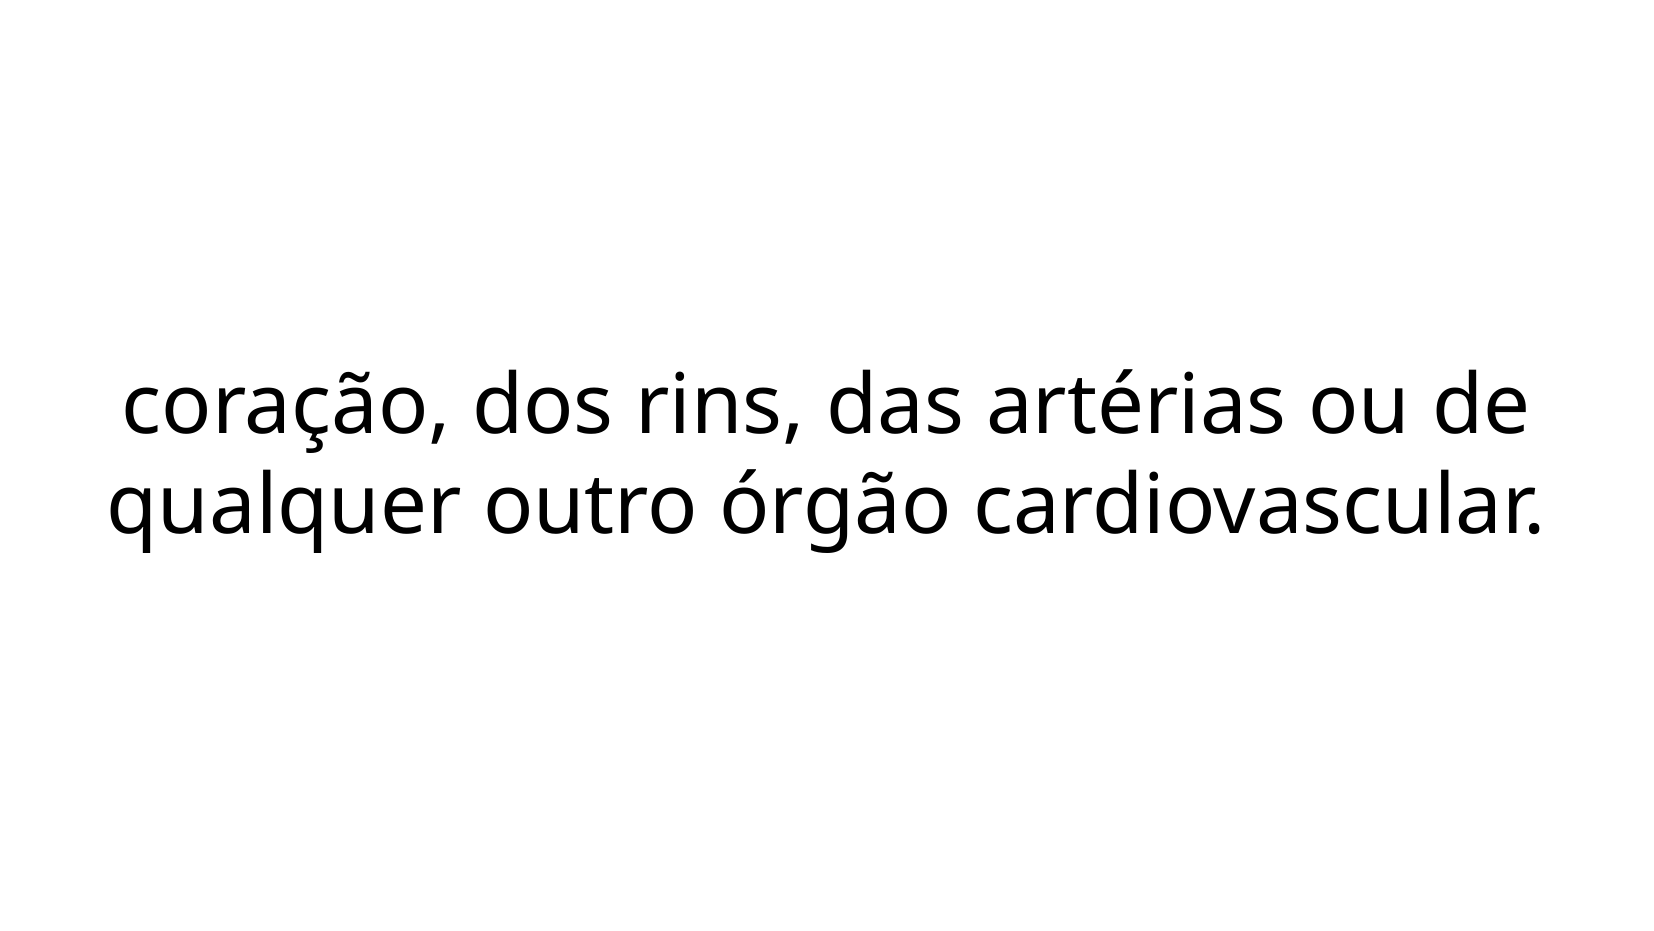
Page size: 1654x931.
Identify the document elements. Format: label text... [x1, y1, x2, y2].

text_box coração, dos rins, das artérias ou de qualquer outro órgão cardiovascular. [46, 342, 1607, 558]
